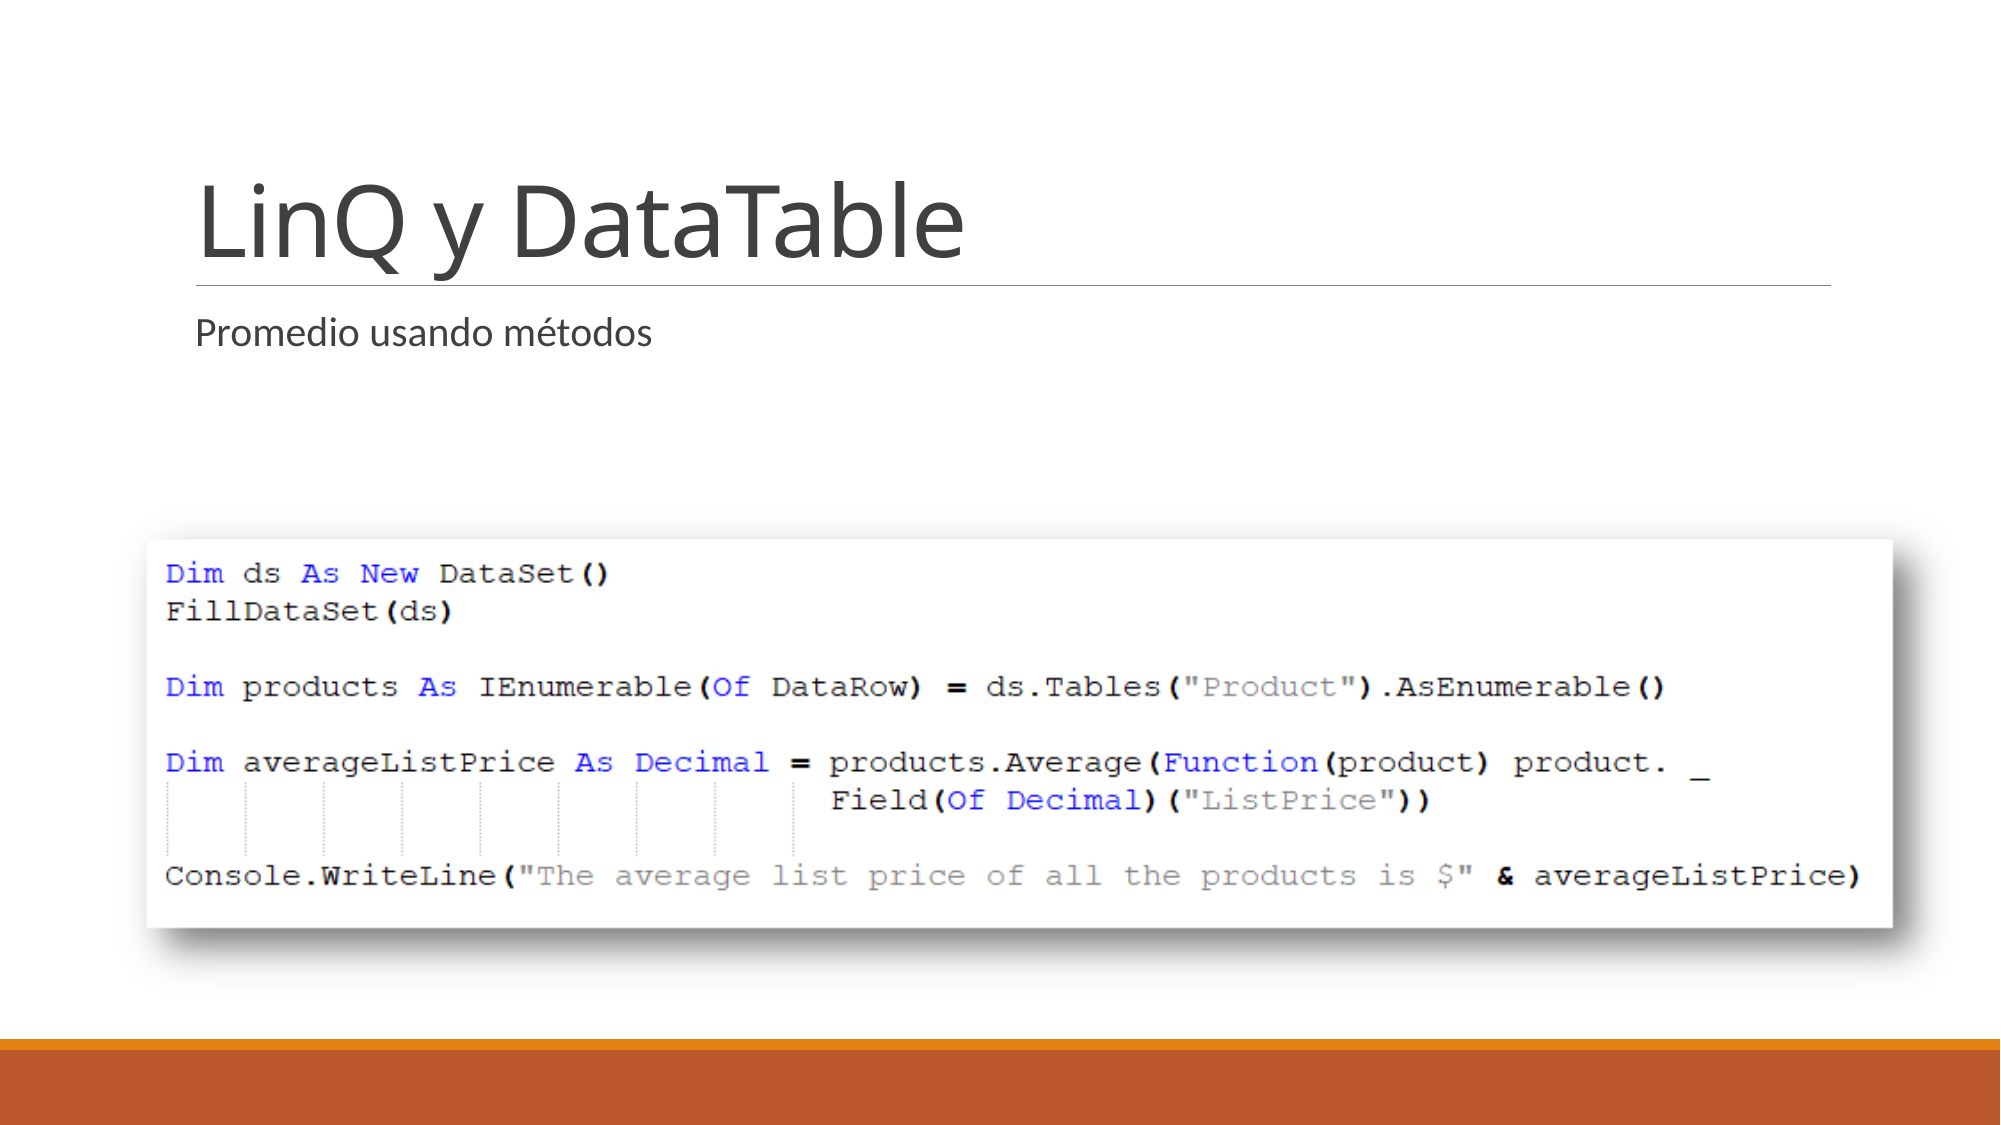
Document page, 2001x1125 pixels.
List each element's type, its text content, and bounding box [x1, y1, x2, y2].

picture [110, 501, 1969, 1004]
list Promedio usando métodos [180, 302, 1830, 498]
title LinQ y DataTable [180, 47, 1830, 285]
